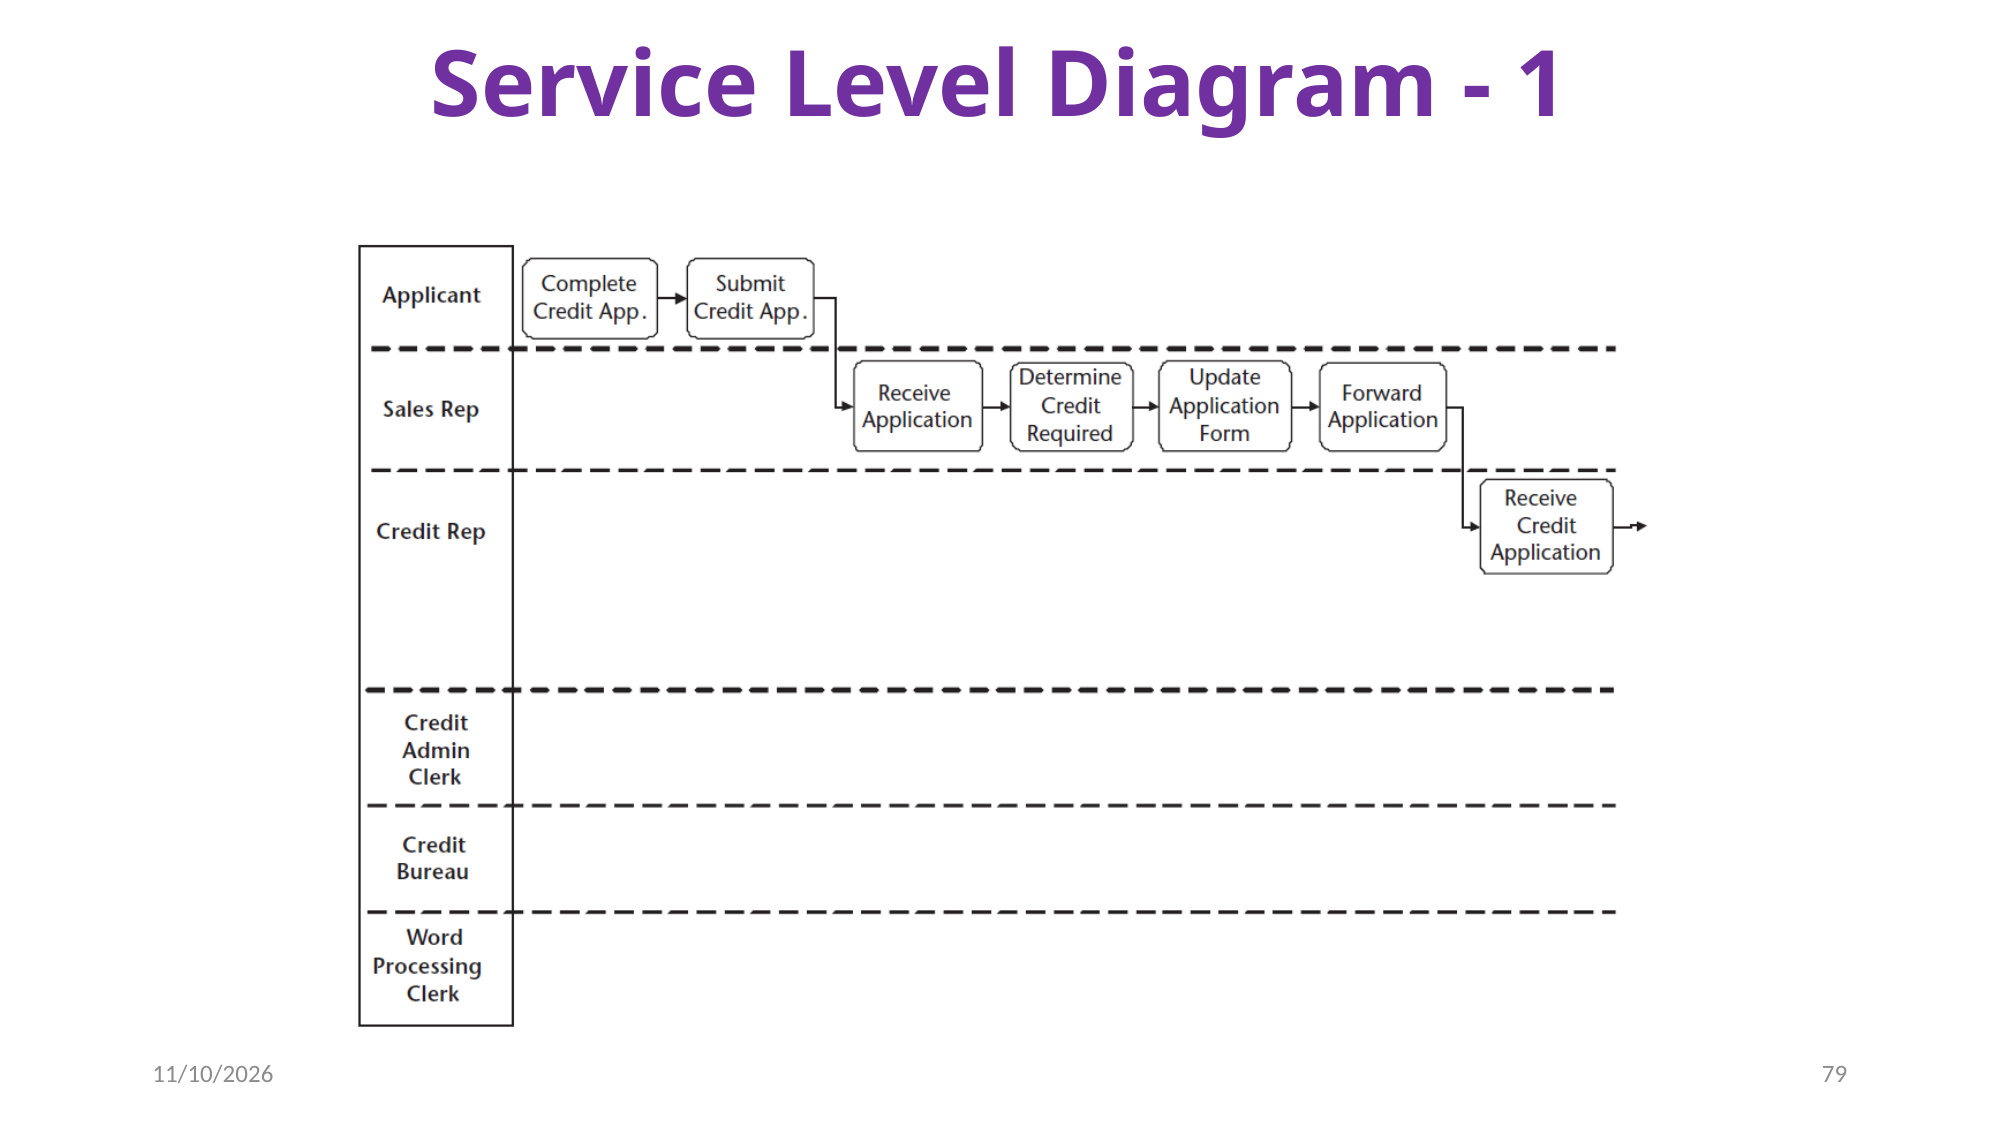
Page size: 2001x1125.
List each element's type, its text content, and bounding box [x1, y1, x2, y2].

slide_number 79 [1412, 1042, 1863, 1103]
title Service Level Diagram - 1 [137, 18, 1863, 156]
picture [340, 222, 1660, 1029]
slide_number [137, 1042, 588, 1103]
